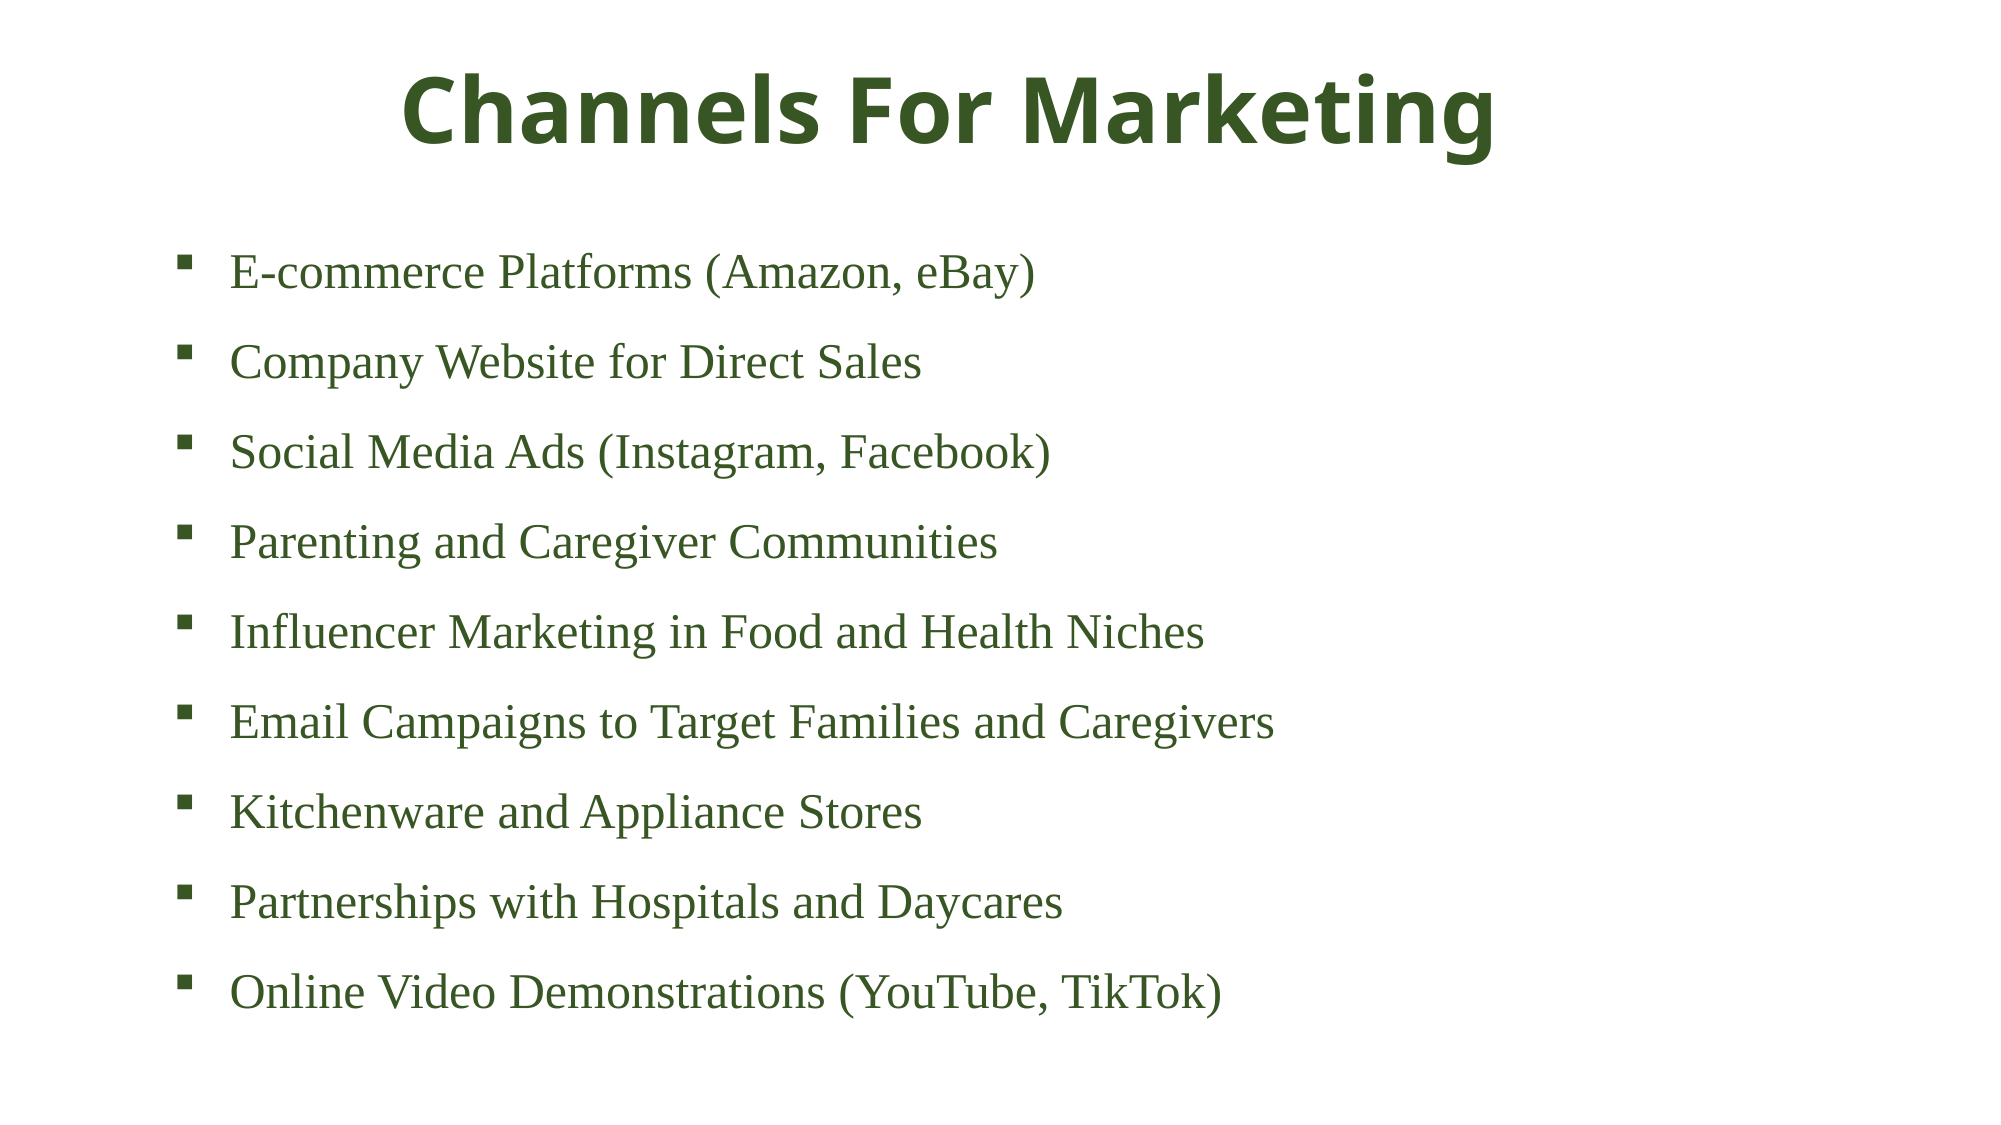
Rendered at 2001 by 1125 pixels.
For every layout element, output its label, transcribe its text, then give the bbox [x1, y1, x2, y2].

text_box E-commerce Platforms (Amazon, eBay) Company Website for Direct Sales Social Media Ads (Instagram, Facebook) Parenting and Caregiver Communities Influencer Marketing in Food and Health Niches Email Campaigns to Target Families and Caregivers Kitchenware and Appliance Stores Partnerships with Hospitals and Daycares Online Video Demonstrations (YouTube, TikTok) [158, 201, 1938, 1027]
title Channels For Marketing [384, 52, 2000, 176]
